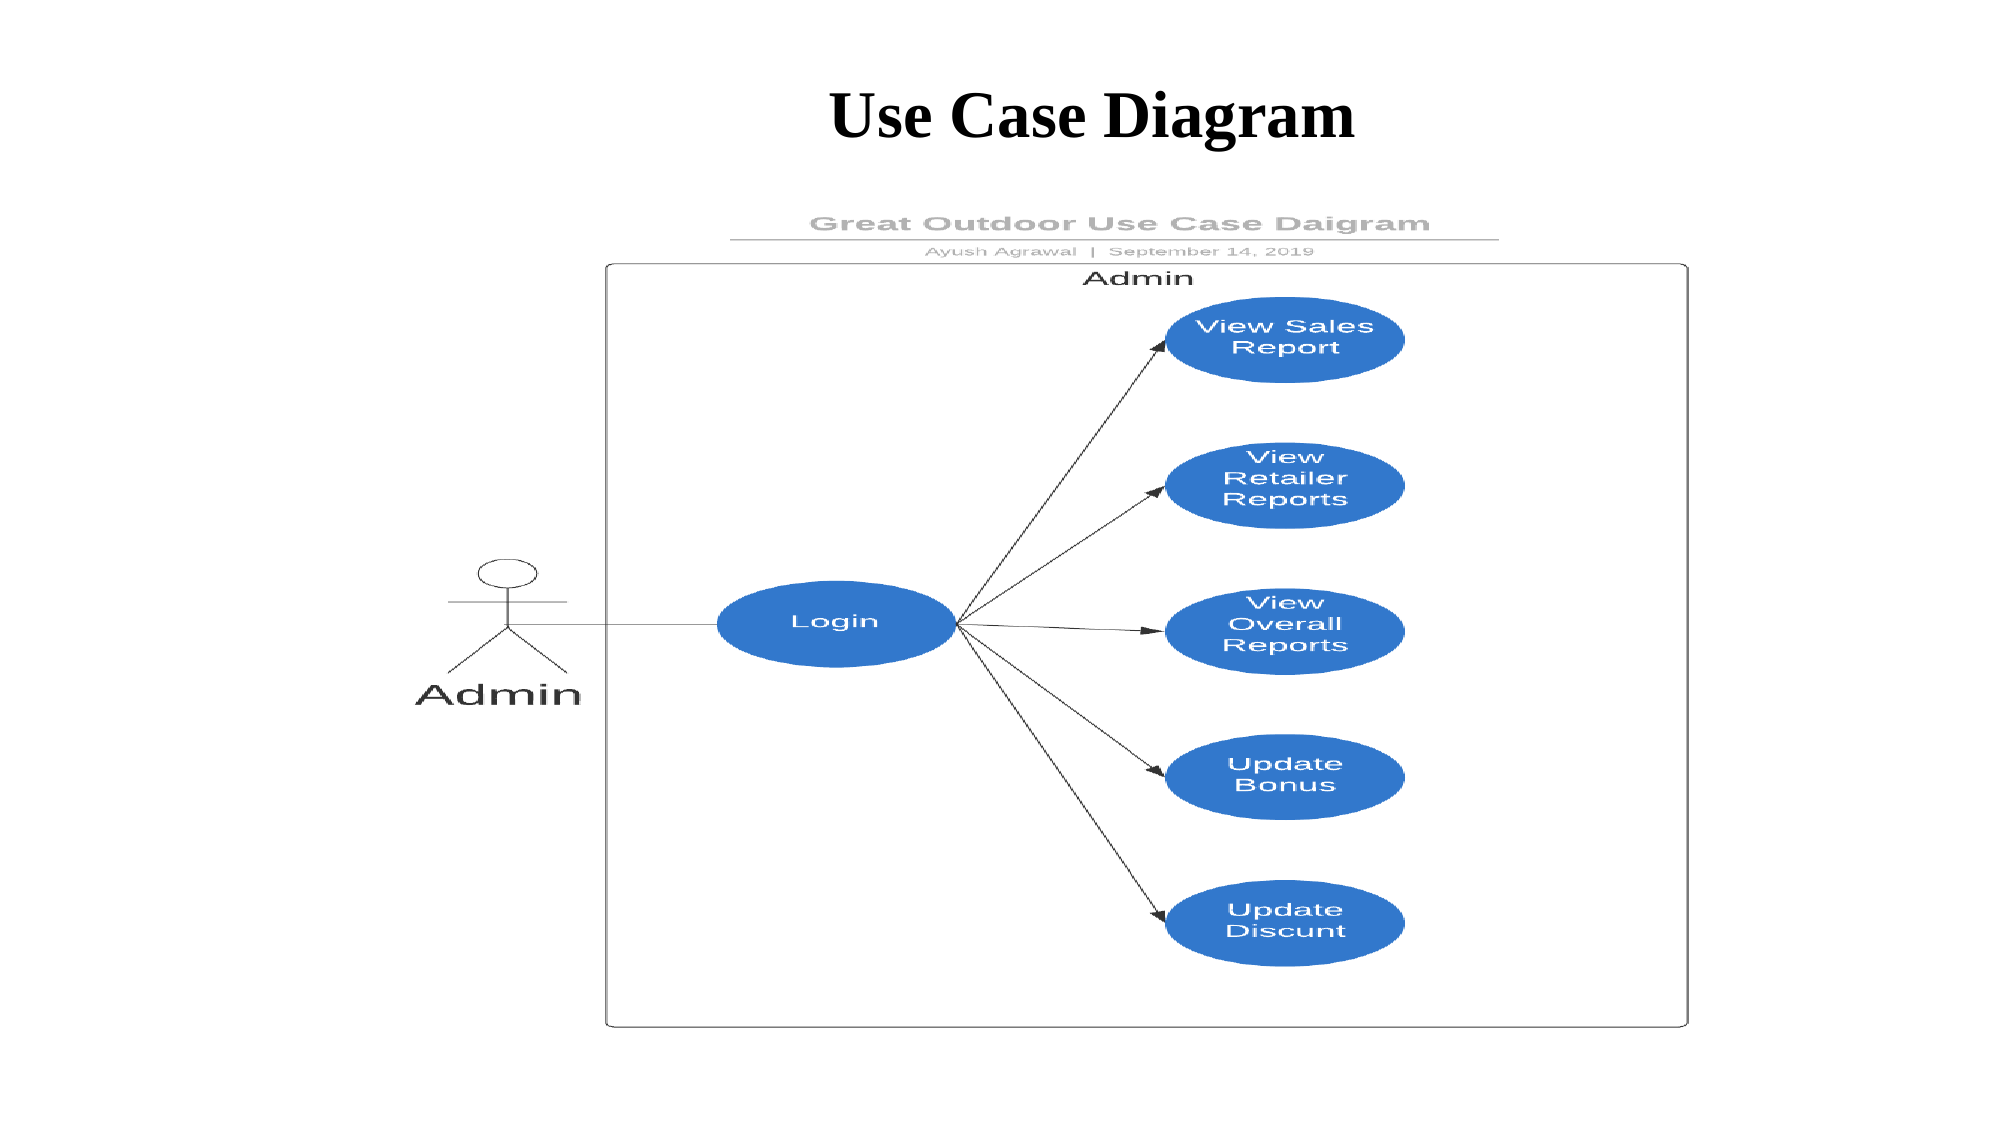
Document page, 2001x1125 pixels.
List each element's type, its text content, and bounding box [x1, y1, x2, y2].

picture [315, 152, 1785, 1044]
title Use Case Diagram [329, 37, 1772, 151]
